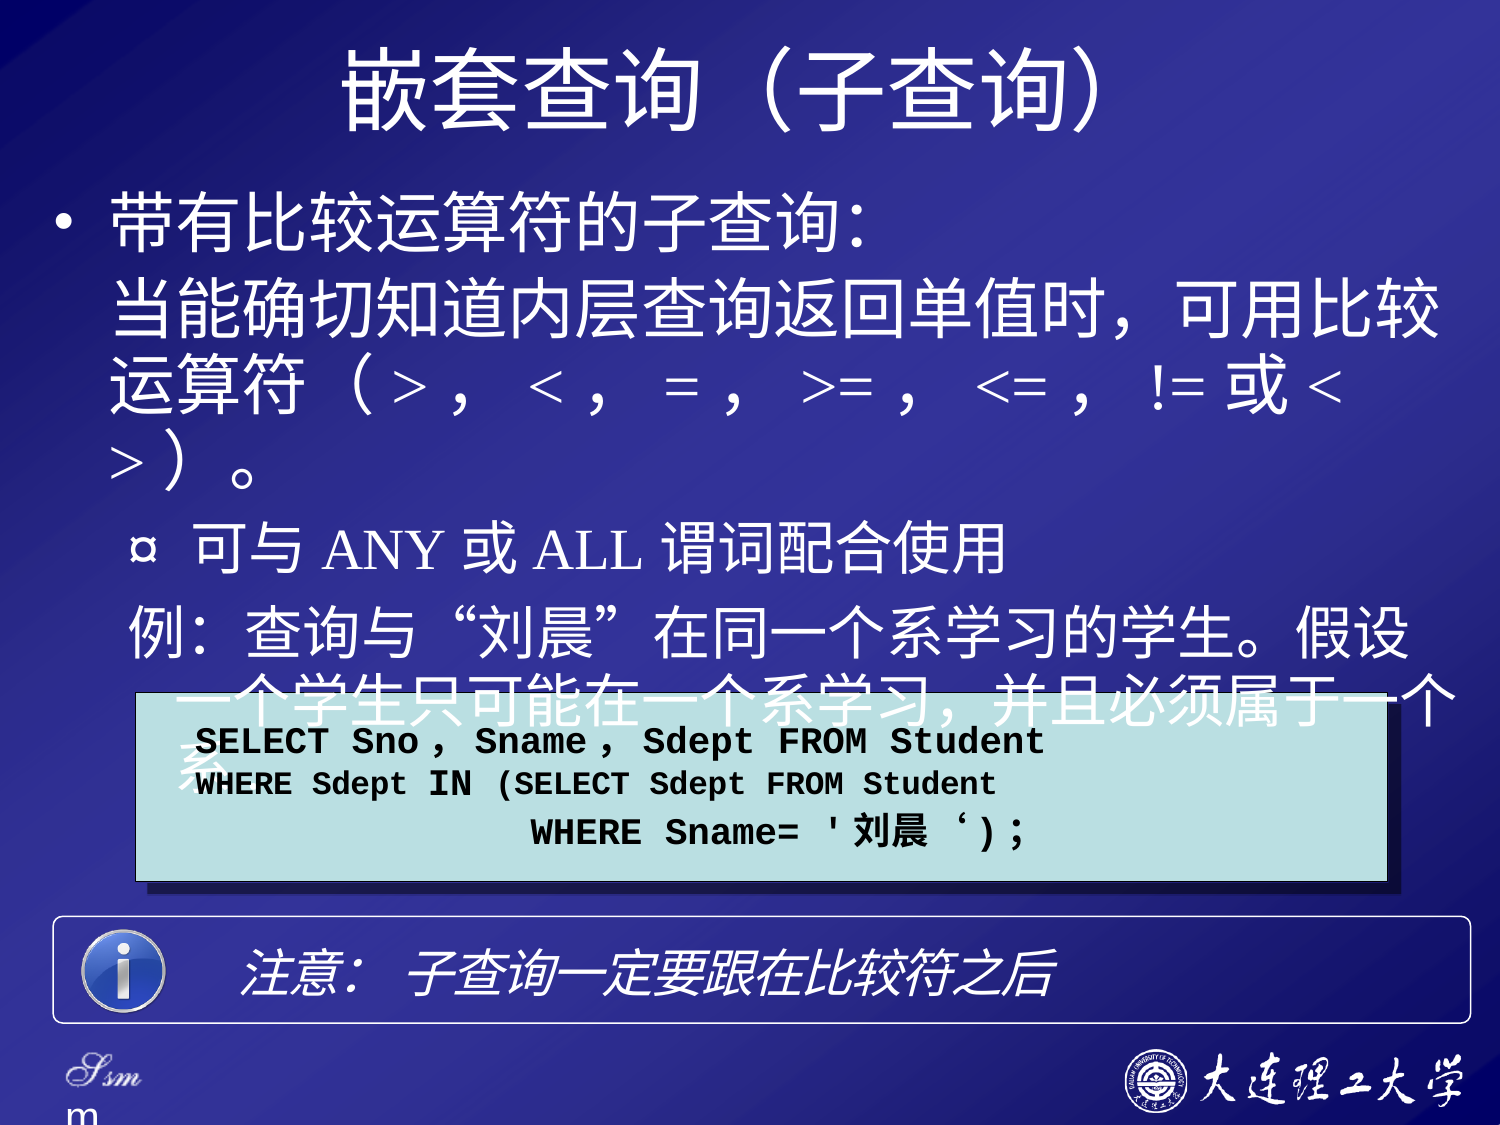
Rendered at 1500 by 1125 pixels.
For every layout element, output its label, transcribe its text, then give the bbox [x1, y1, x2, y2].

text_box SELECT Sno，Sname，Sdept FROM Student WHERE Sdept IN (SELECT Sdept FROM Student WHERE Sname= '刘晨‘)； [193, 714, 1094, 852]
text_box [80, 928, 169, 1016]
text_box [53, 916, 1471, 1024]
text_box [49, 1037, 155, 1102]
picture [0, 0, 1500, 1125]
title 嵌套查询（子查询） [336, 30, 1164, 174]
text_box Ssm [64, 1102, 149, 1125]
text_box 注意： 子查询一定要跟在比较符之后 [235, 938, 1054, 1004]
text_box 带有比较运算符的子查询： 当能确切知道内层查询返回单值时，可用比较 运算符（>，<，=，>=，<=，!=或< >）。 ¤ 可与ANY或ALL谓词配合使用 例：查询与“刘晨”在同一个系学习的学生。假设 一个学生只可能在一个系学习，并且必须属于一个 系. [50, 174, 1463, 804]
text_box [146, 804, 1402, 896]
text_box [135, 804, 1388, 882]
